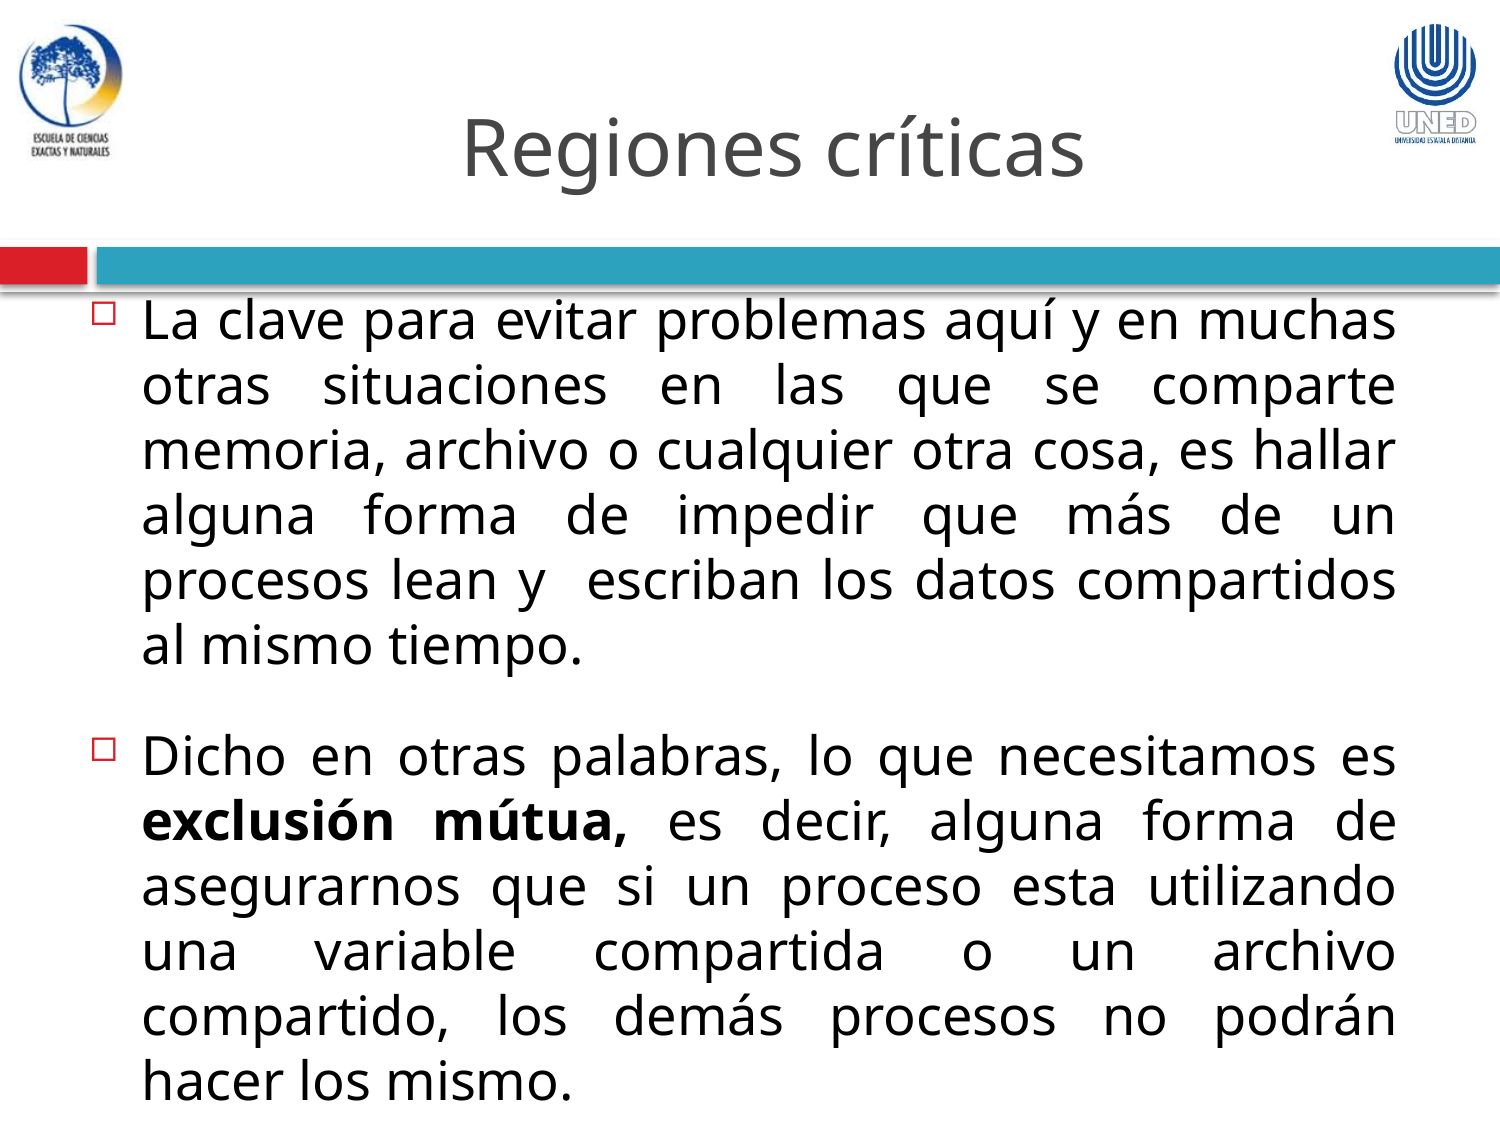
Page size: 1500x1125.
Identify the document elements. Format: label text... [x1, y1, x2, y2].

text_box Regiones críticas [159, 90, 1388, 199]
list La clave para evitar problemas aquí y en muchas otras situaciones en las que se comparte memoria, archivo o cualquier otra cosa, es hallar alguna forma de impedir que más de un procesos lean y escriban los datos compartidos al mismo tiempo. Dicho en otras palabras, lo que necesitamos es exclusión mútua, es decir, alguna forma de asegurarnos que si un proceso esta utilizando una variable compartida o un archivo compartido, los demás procesos no podrán hacer los mismo. [76, 278, 1412, 1035]
picture [17, 19, 124, 161]
picture [1387, 19, 1483, 147]
